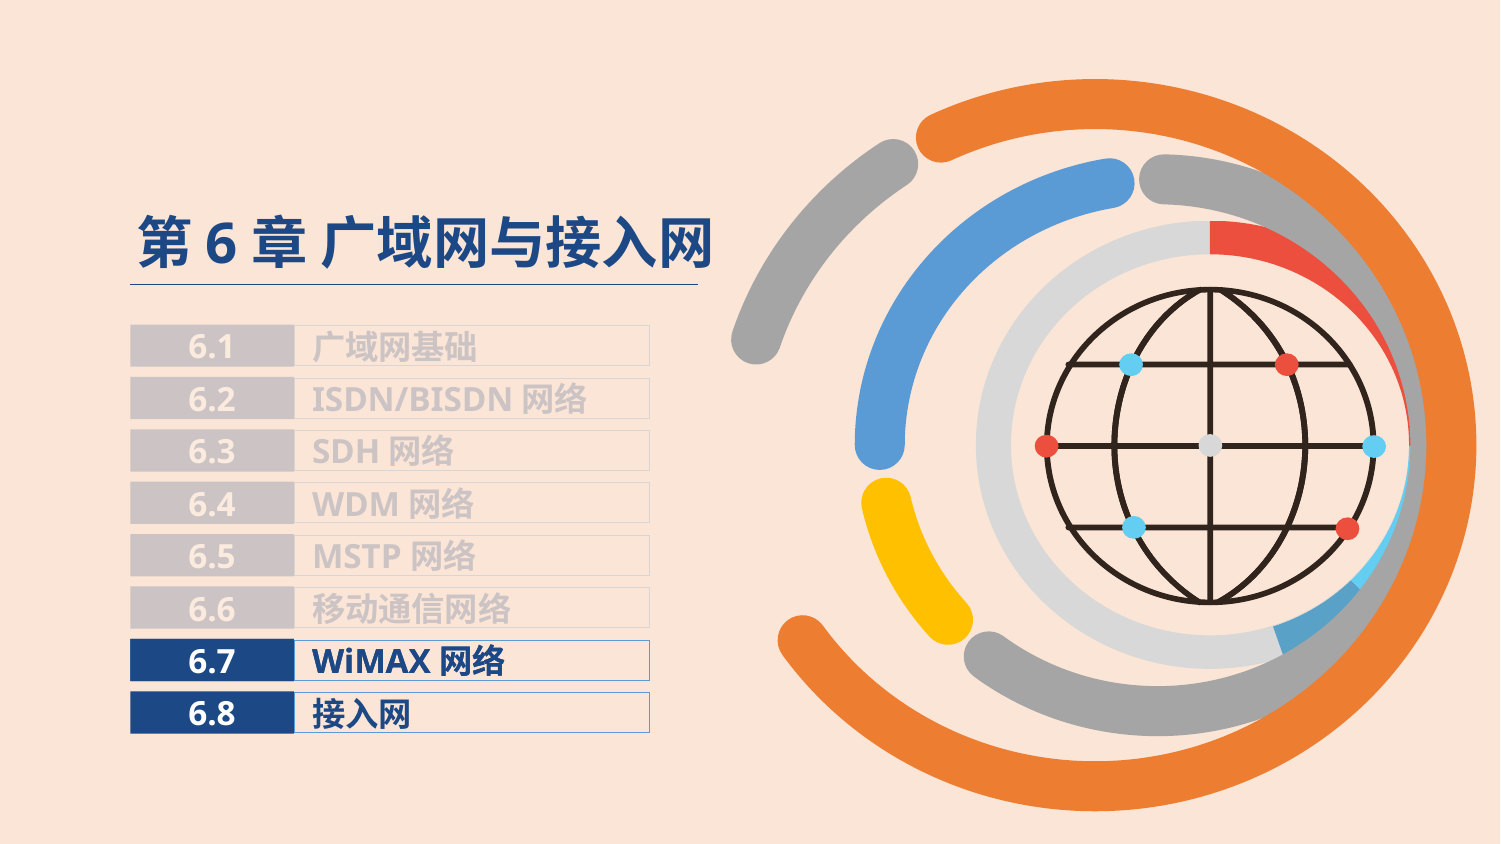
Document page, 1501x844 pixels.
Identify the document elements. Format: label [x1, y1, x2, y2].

text_box [87, 297, 678, 636]
text_box [130, 638, 650, 682]
